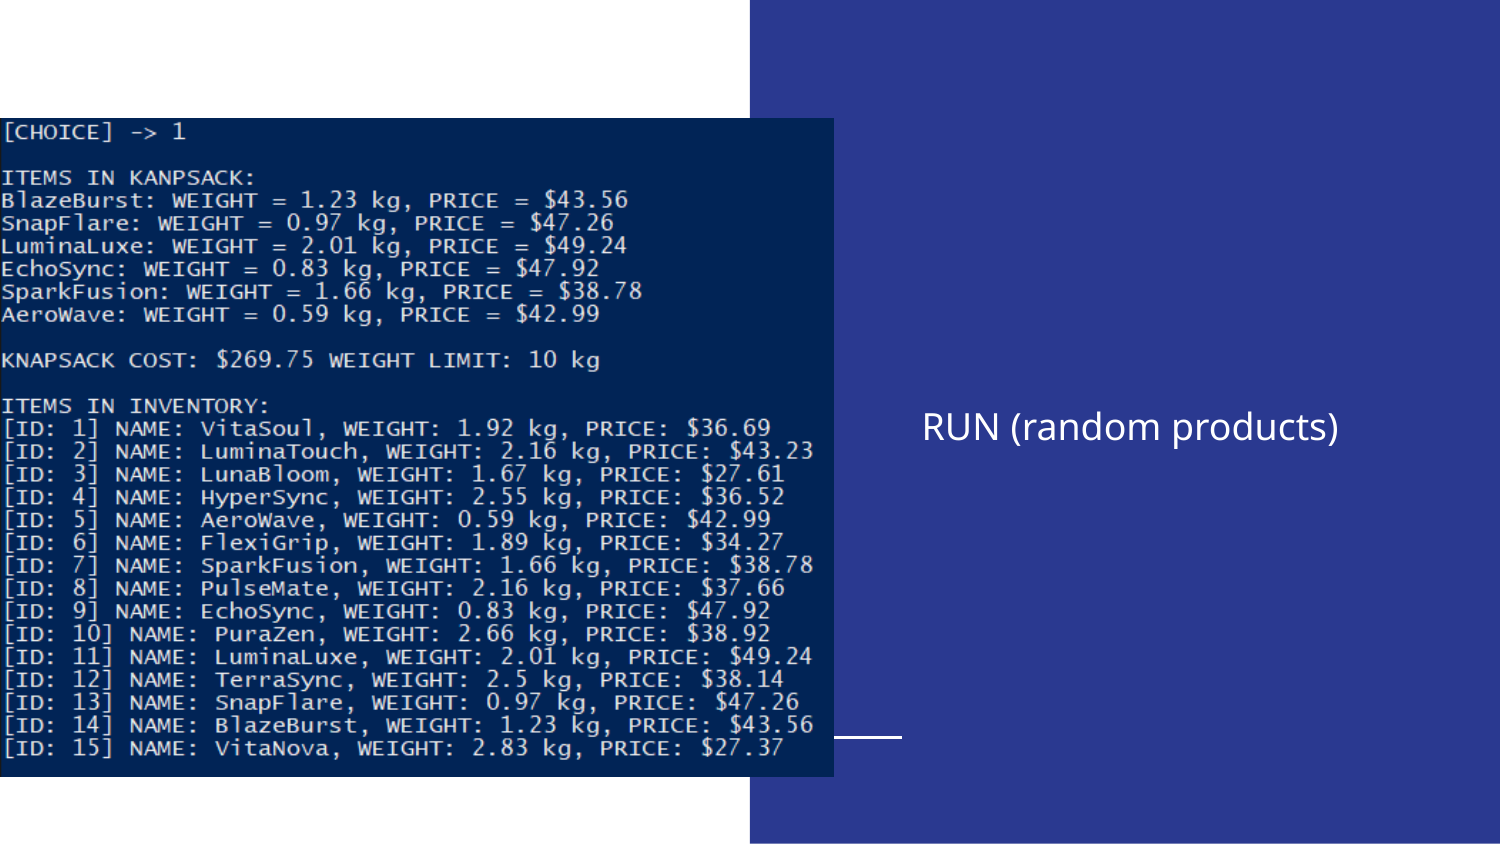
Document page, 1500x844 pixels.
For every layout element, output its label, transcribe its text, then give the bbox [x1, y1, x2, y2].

list RUN (random products) [906, 118, 1440, 725]
picture [0, 118, 834, 778]
